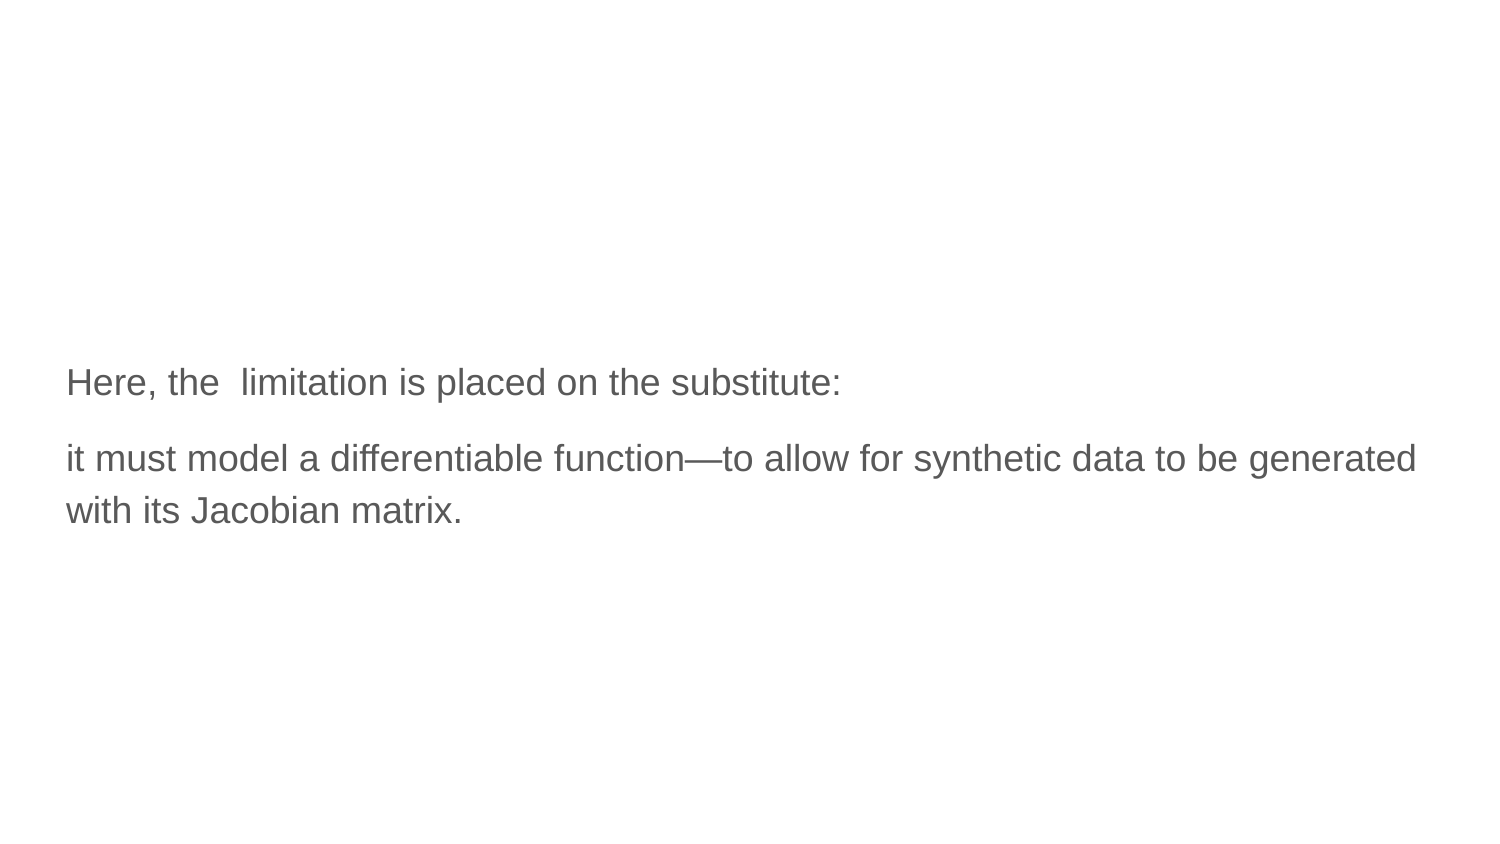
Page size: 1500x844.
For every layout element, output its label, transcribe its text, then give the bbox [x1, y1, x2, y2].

list Here, the limitation is placed on the substitute: it must model a differentiable function—to allow for synthetic data to be generated with its Jacobian matrix. [51, 189, 1449, 750]
